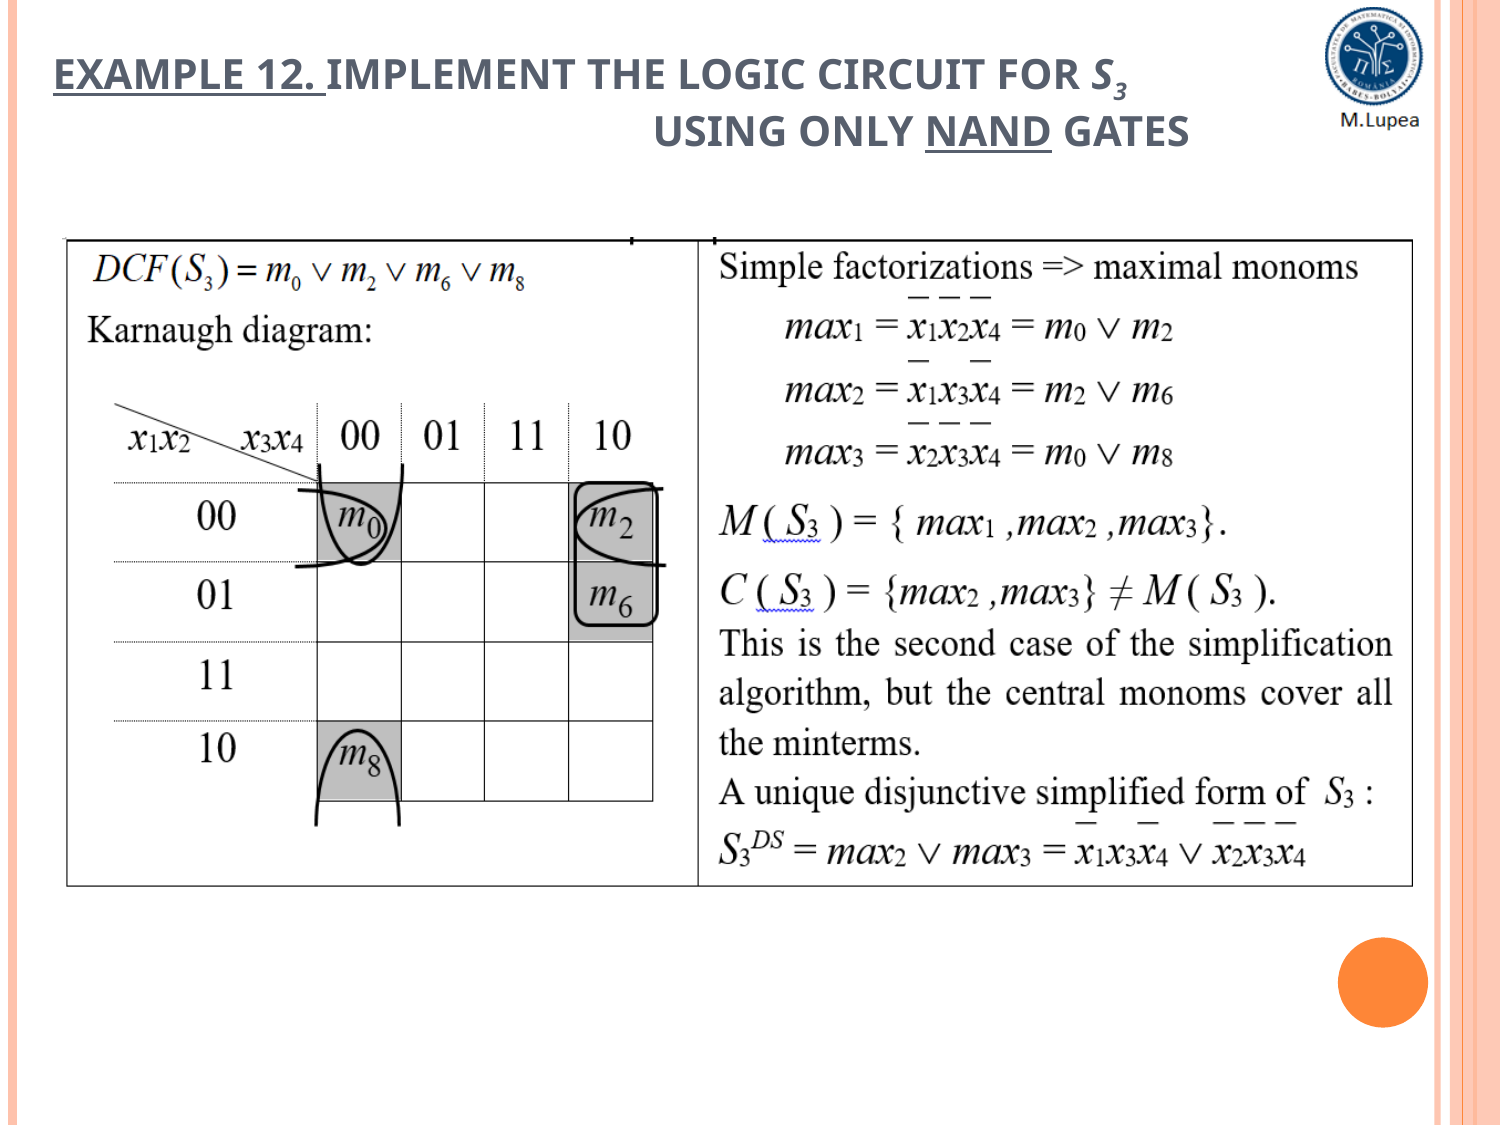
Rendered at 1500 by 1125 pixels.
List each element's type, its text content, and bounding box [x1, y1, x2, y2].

picture [1324, 7, 1429, 138]
title Example 12. Implement the Logic Circuit for S3 using only NAND gates [37, 87, 1475, 213]
picture [62, 237, 1413, 888]
